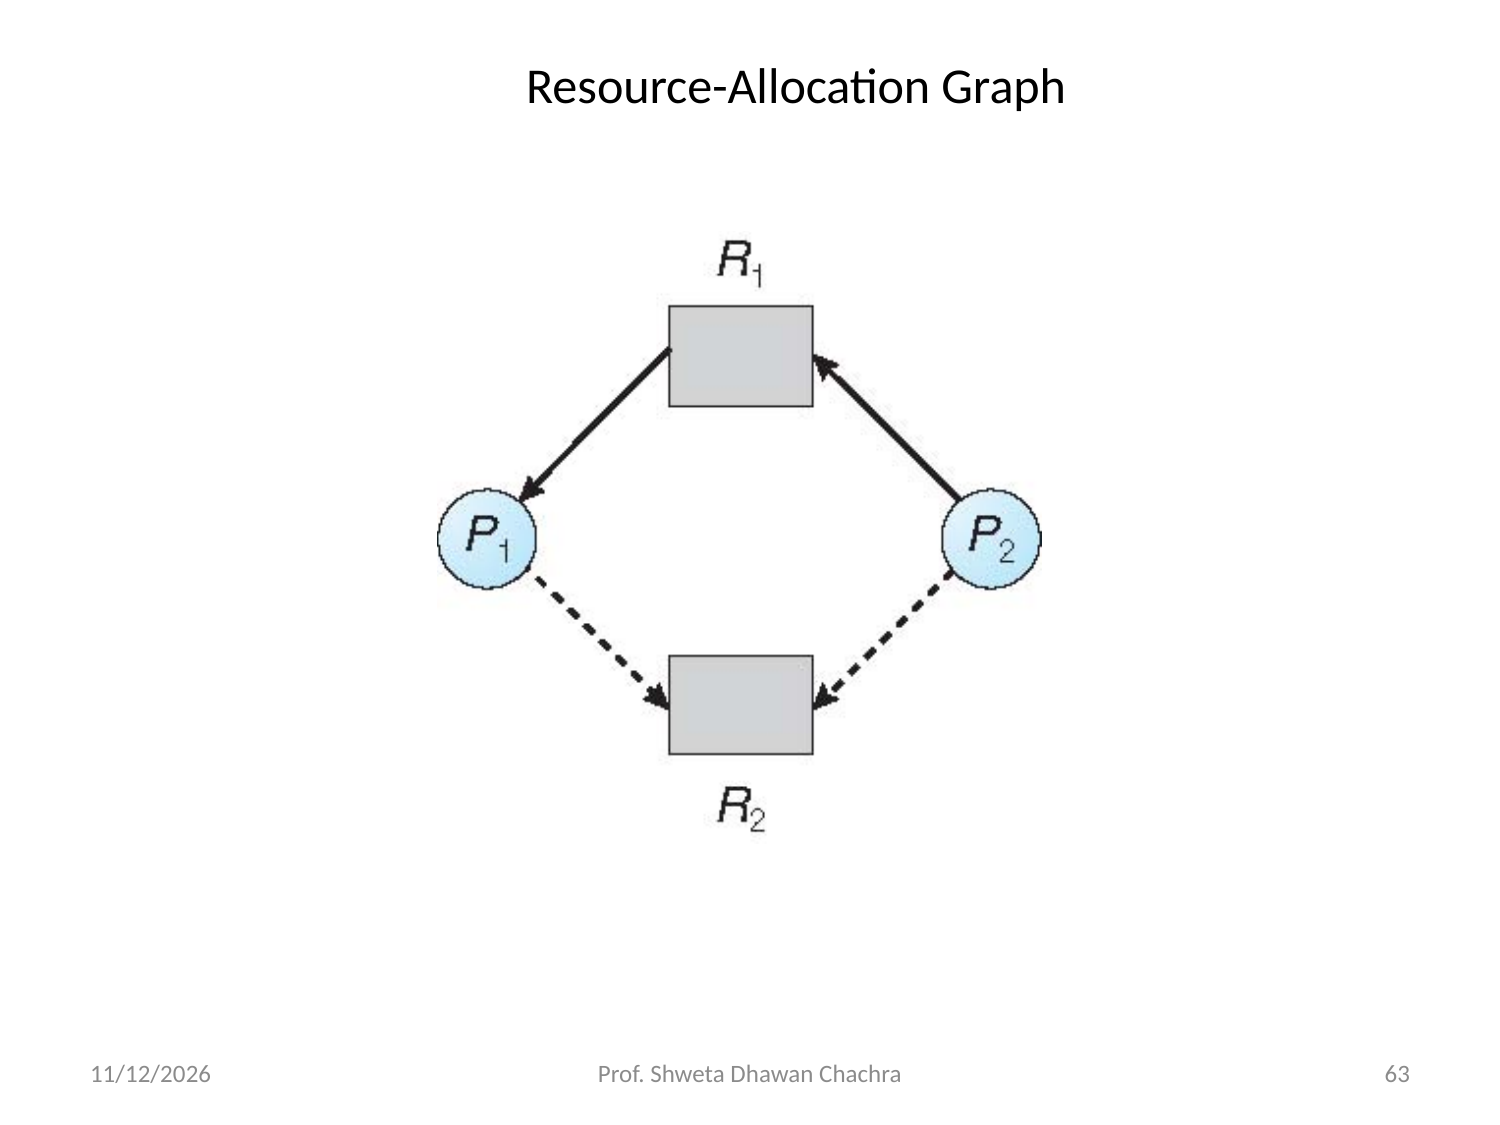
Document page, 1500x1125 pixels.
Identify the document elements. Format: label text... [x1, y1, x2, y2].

slide_number 63 [1074, 1042, 1425, 1103]
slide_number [75, 1042, 425, 1103]
footer Prof. Shweta Dhawan Chachra [512, 1042, 988, 1103]
picture [437, 230, 1042, 844]
title Resource-Allocation Graph [121, 46, 1471, 122]
